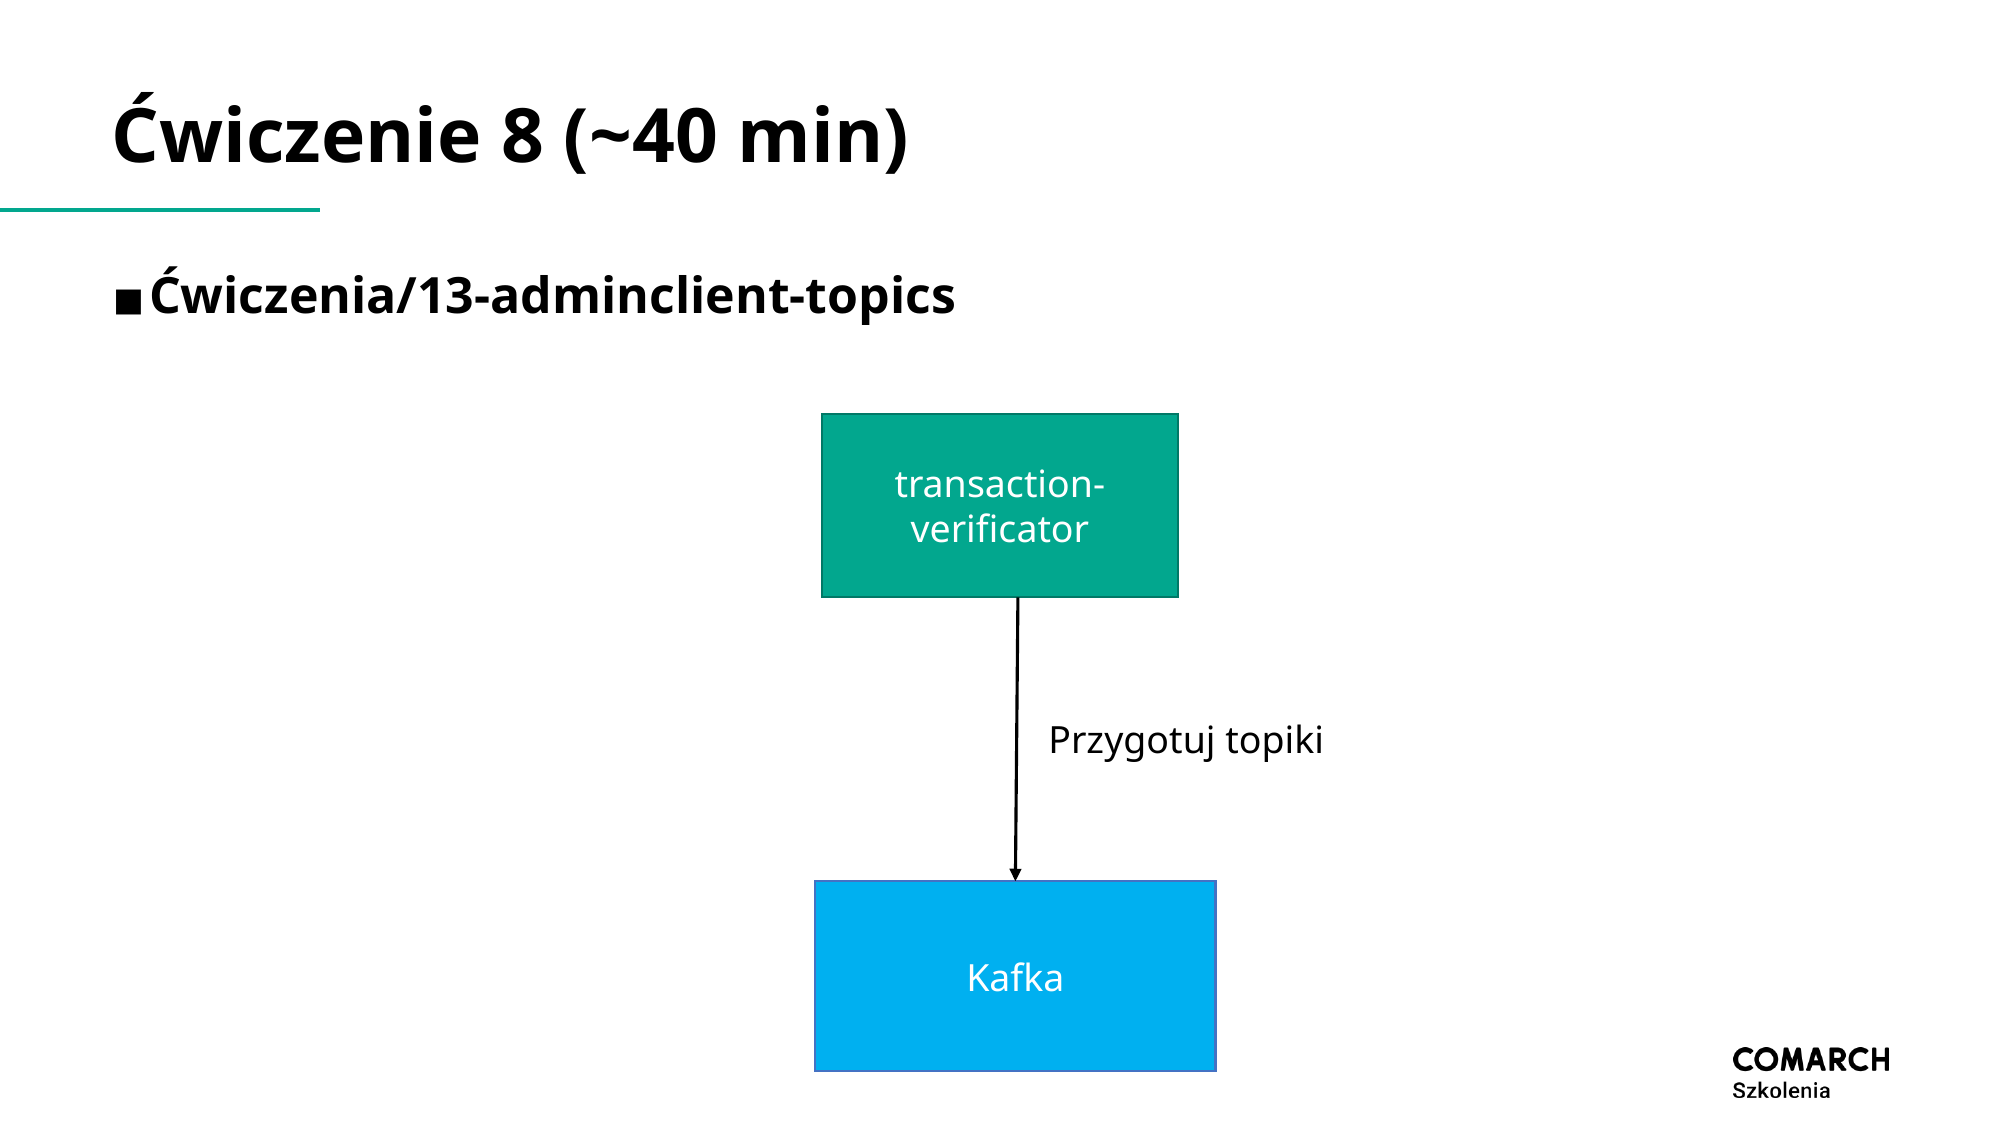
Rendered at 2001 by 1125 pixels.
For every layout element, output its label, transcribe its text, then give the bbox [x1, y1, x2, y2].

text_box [1015, 597, 1019, 882]
list Ćwiczenia/13-adminclient-topics [111, 243, 1889, 358]
text_box Kafka [815, 881, 1216, 1072]
picture [1733, 1047, 1889, 1098]
text_box [136, 268, 1914, 1025]
text_box Przygotuj topiki [1033, 708, 1391, 769]
title Ćwiczenie 8 (~40 min) [111, 0, 1889, 185]
text_box transaction-verificator [821, 413, 1179, 597]
